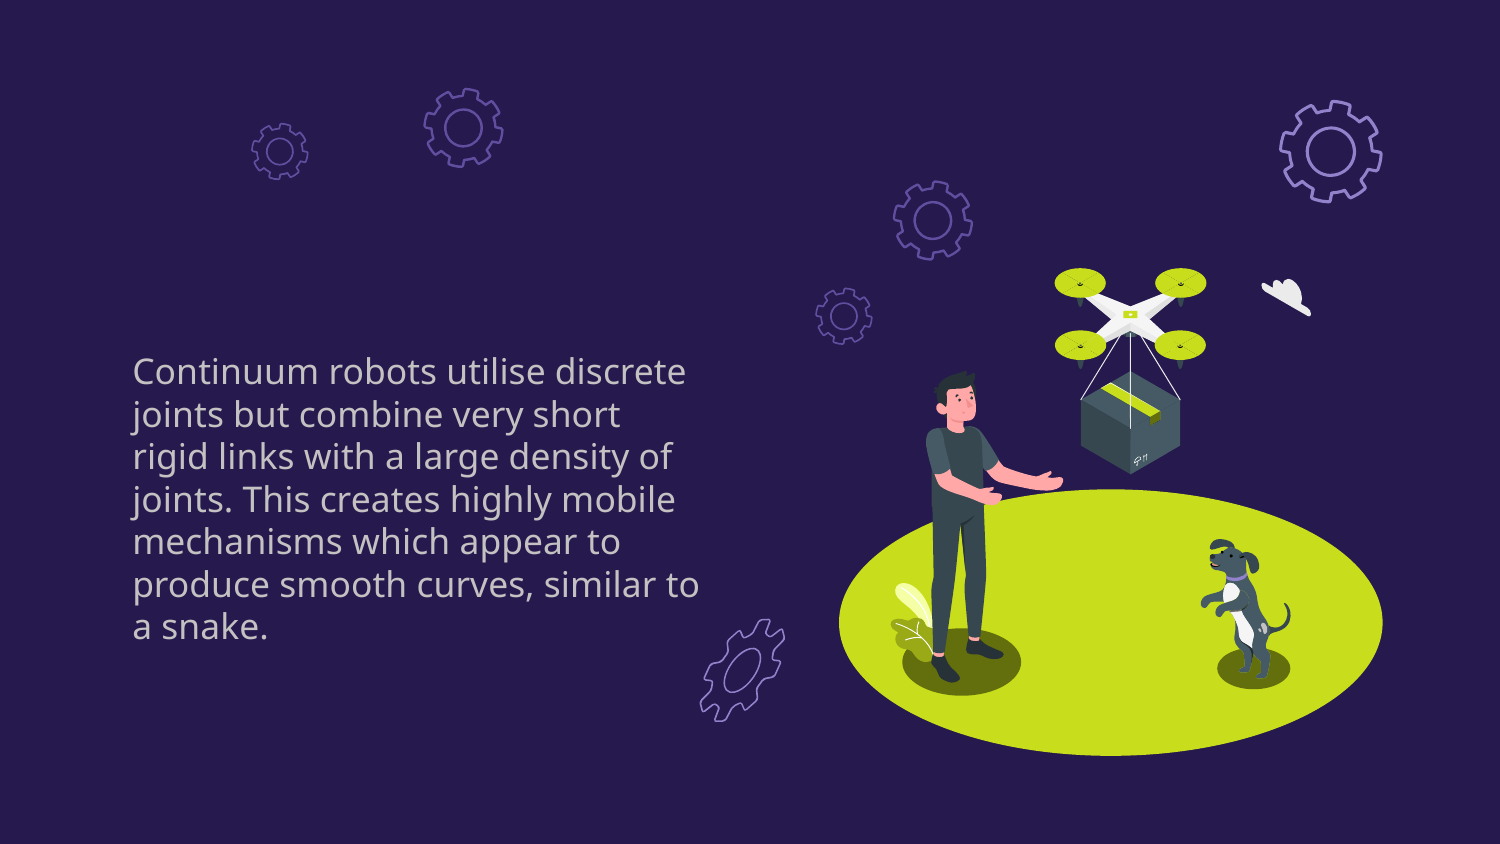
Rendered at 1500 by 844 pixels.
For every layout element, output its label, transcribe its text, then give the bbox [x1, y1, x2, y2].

text_box [699, 618, 786, 723]
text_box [838, 267, 1383, 757]
text_box [251, 122, 309, 181]
text_box [892, 180, 974, 261]
text_box [815, 289, 833, 343]
text_box [423, 87, 504, 169]
text_box [1279, 99, 1383, 204]
subtitle Continuum robots utilise discrete joints but combine very short rigid links with a large density of joints. This creates highly mobile mechanisms which appear to produce smooth curves, similar to a snake. [117, 180, 722, 662]
